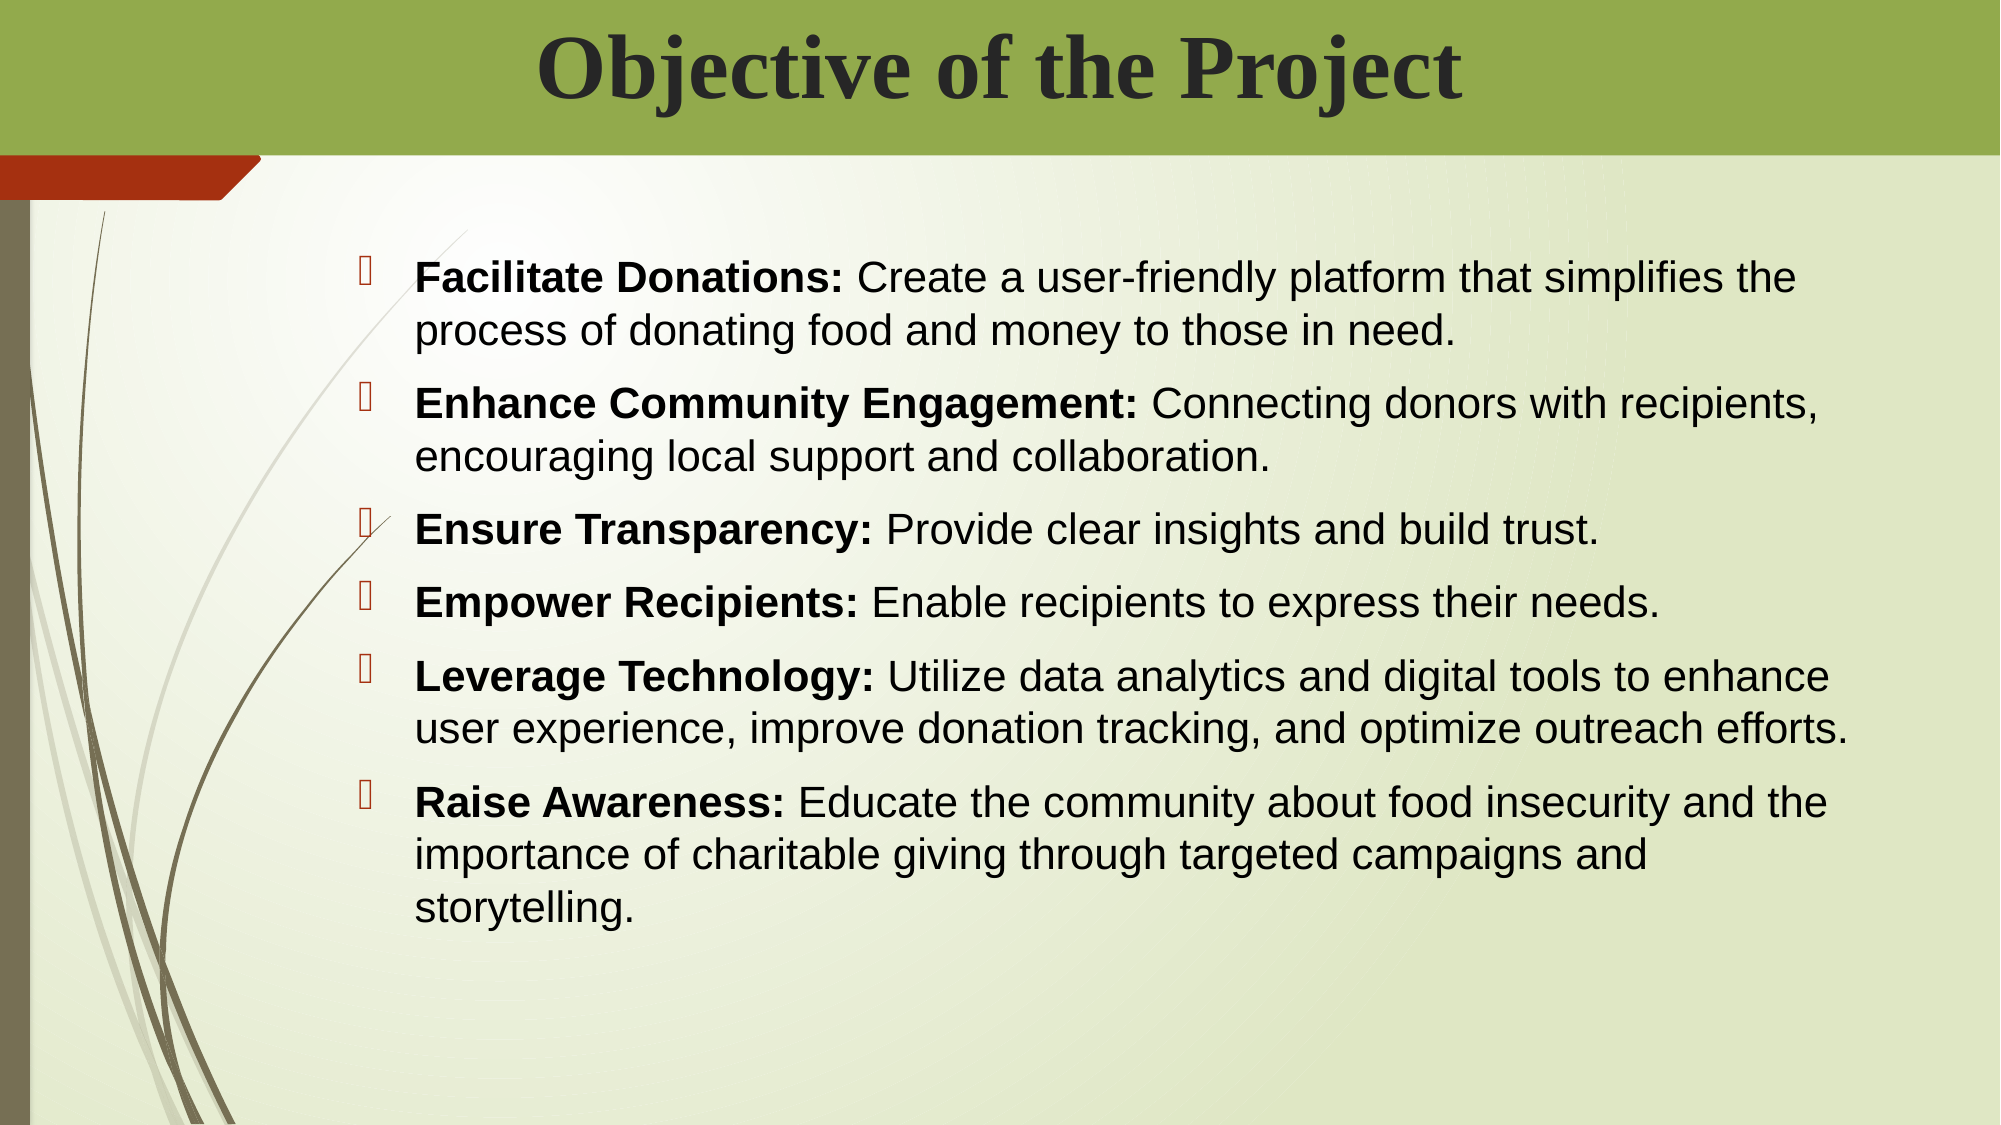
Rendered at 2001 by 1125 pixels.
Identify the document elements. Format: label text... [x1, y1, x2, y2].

title Objective of the Project [0, 0, 2000, 156]
list Facilitate Donations: Create a user-friendly platform that simplifies the process of donating food and money to those in need. Enhance Community Engagement: Connecting donors with recipients, encouraging local support and collaboration. Ensure Transparency: Provide clear insights and build trust. Empower Recipients: Enable recipients to express their needs. Leverage Technology: Utilize data analytics and digital tools to enhance user experience, improve donation tracking, and optimize outreach efforts. Raise Awareness: Educate the community about food insecurity and the importance of charitable giving through targeted campaigns and storytelling. [343, 241, 1888, 1096]
